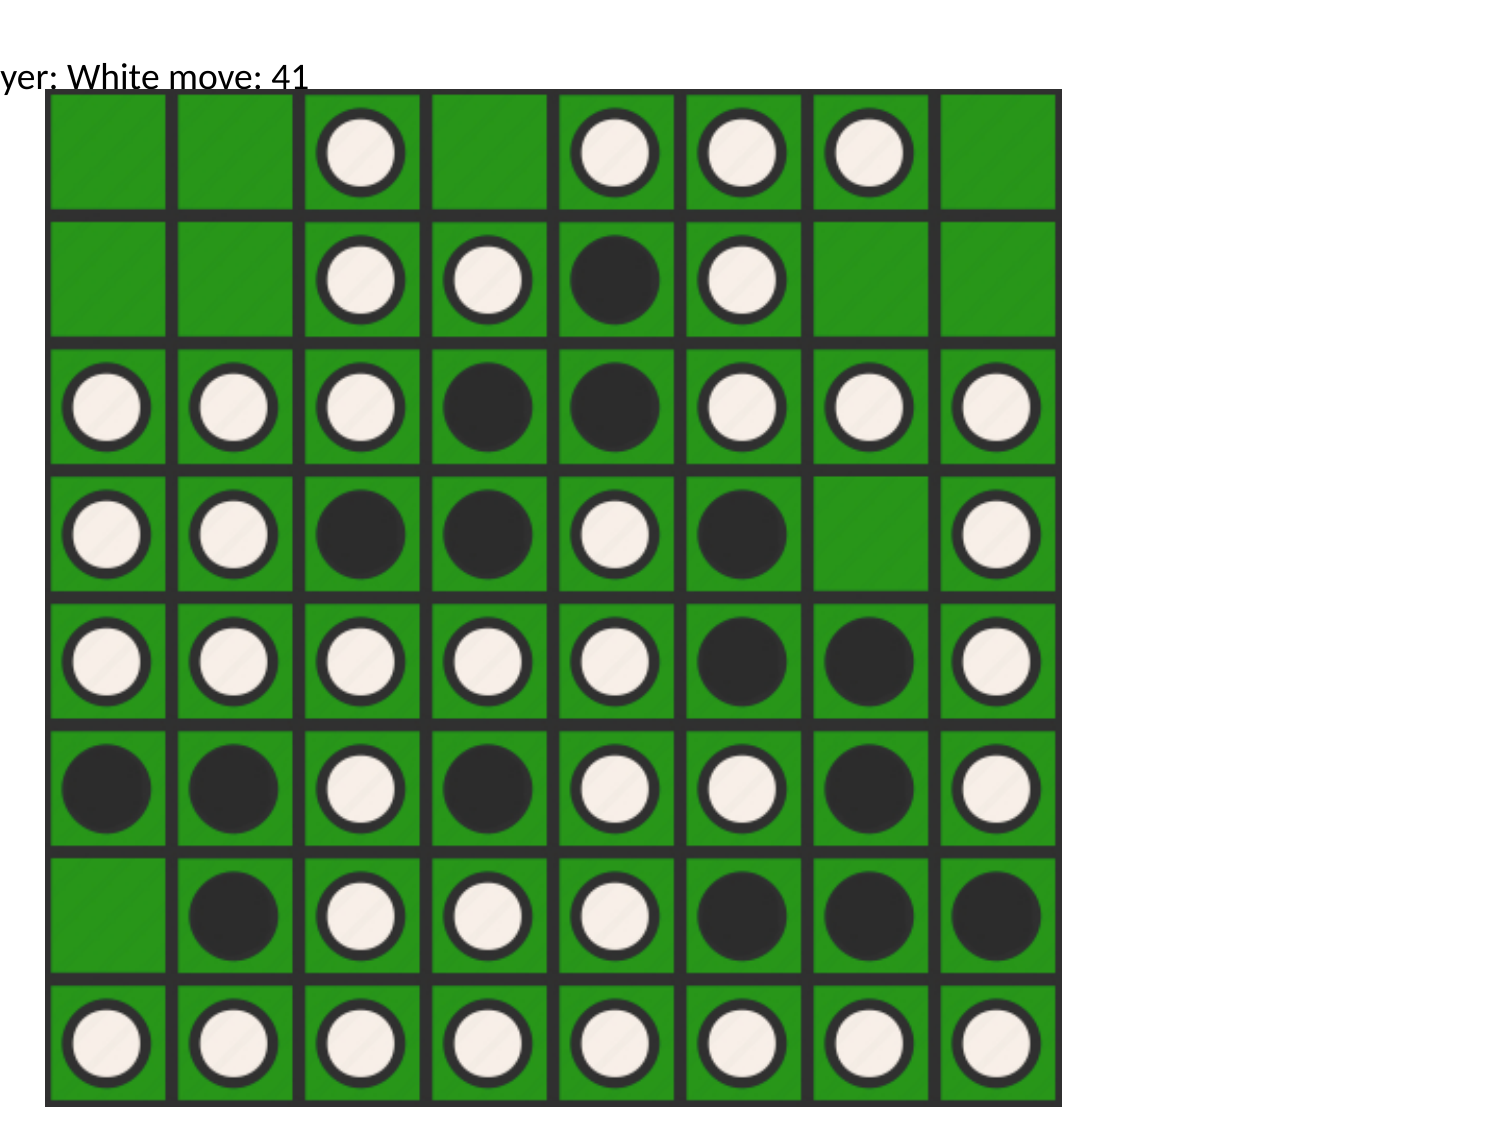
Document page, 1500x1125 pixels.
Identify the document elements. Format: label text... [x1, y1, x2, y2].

picture [44, 89, 1062, 1107]
text_box turn: 50 player: White move: 41 [0, 44, 325, 105]
